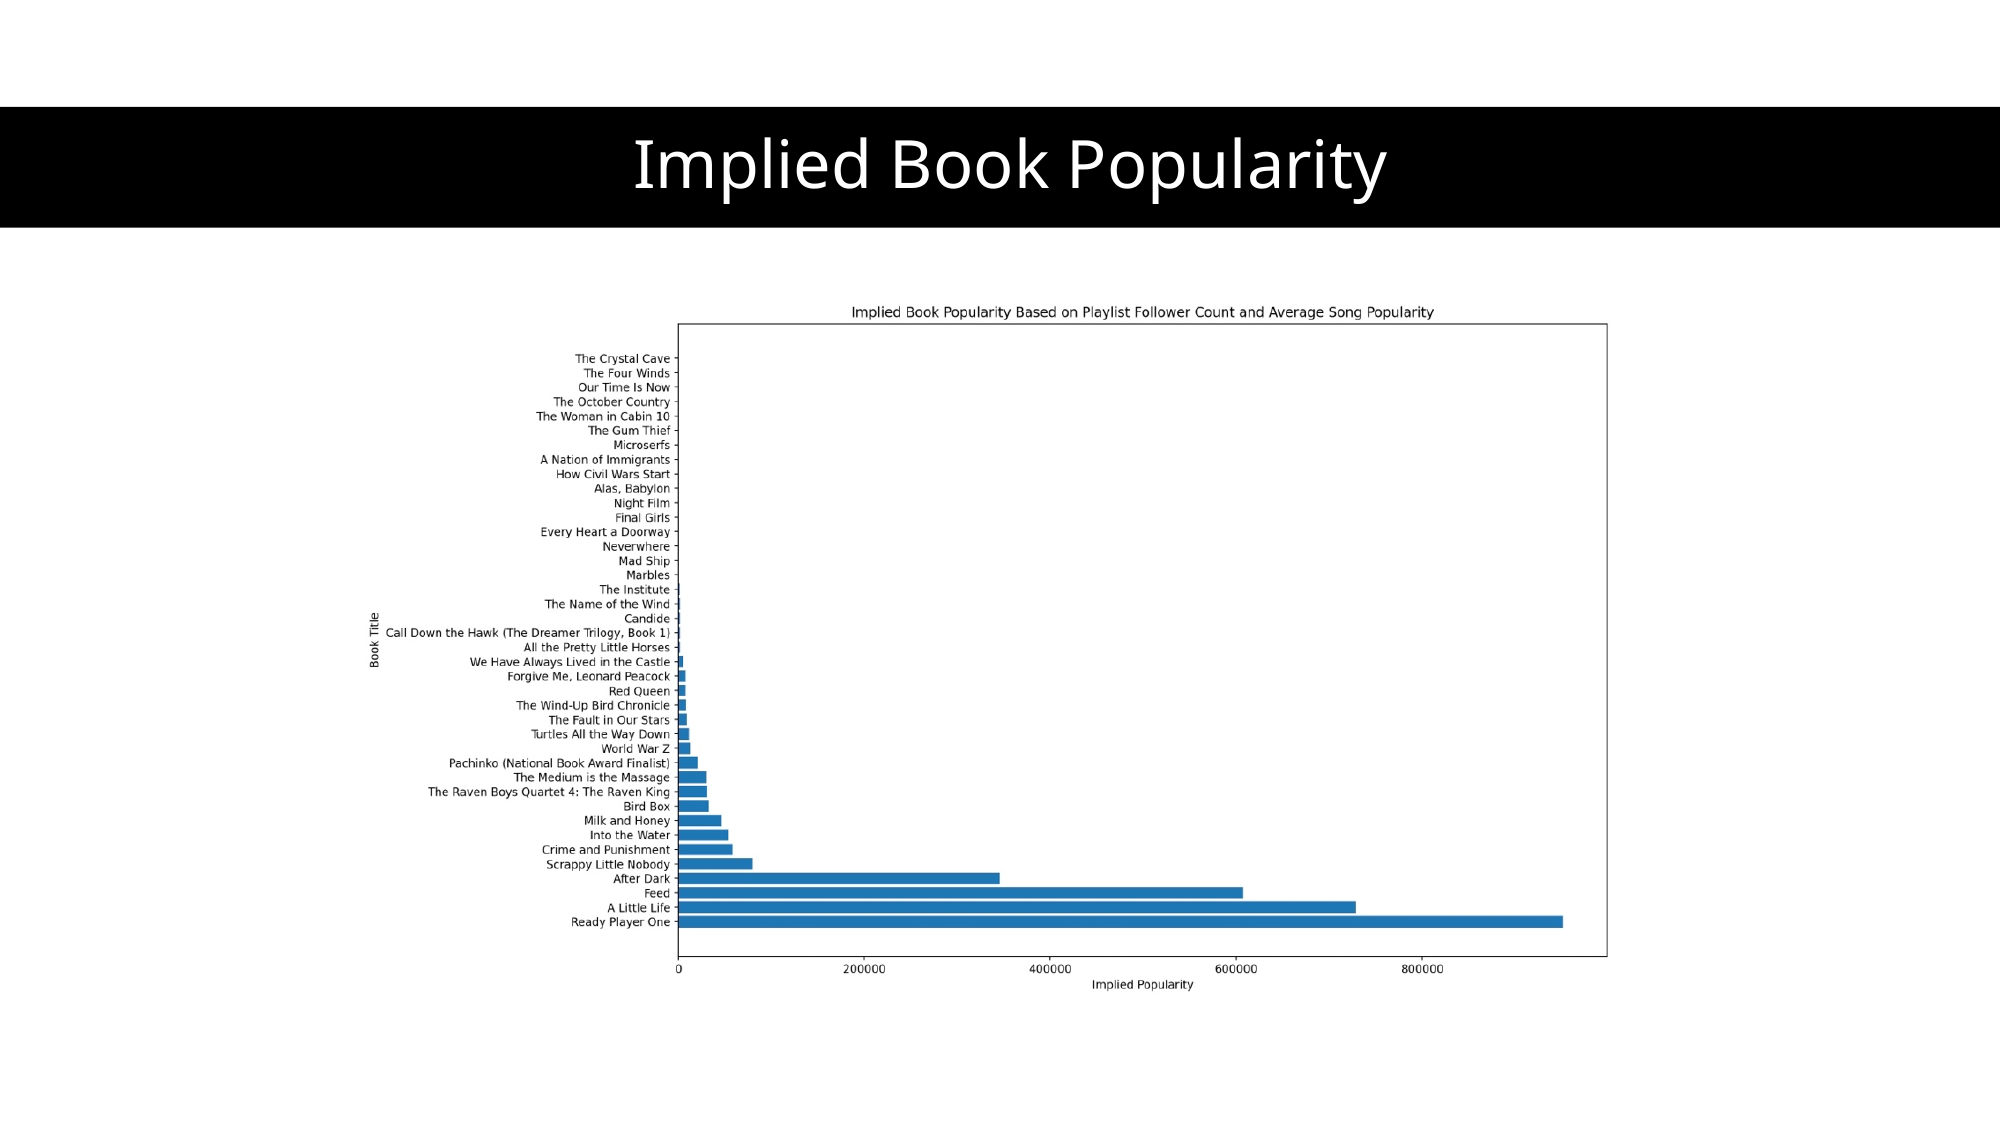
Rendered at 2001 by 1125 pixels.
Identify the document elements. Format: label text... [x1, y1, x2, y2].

text_box [0, 106, 2000, 229]
title Implied Book Popularity [91, 105, 1931, 228]
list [364, 274, 1636, 996]
